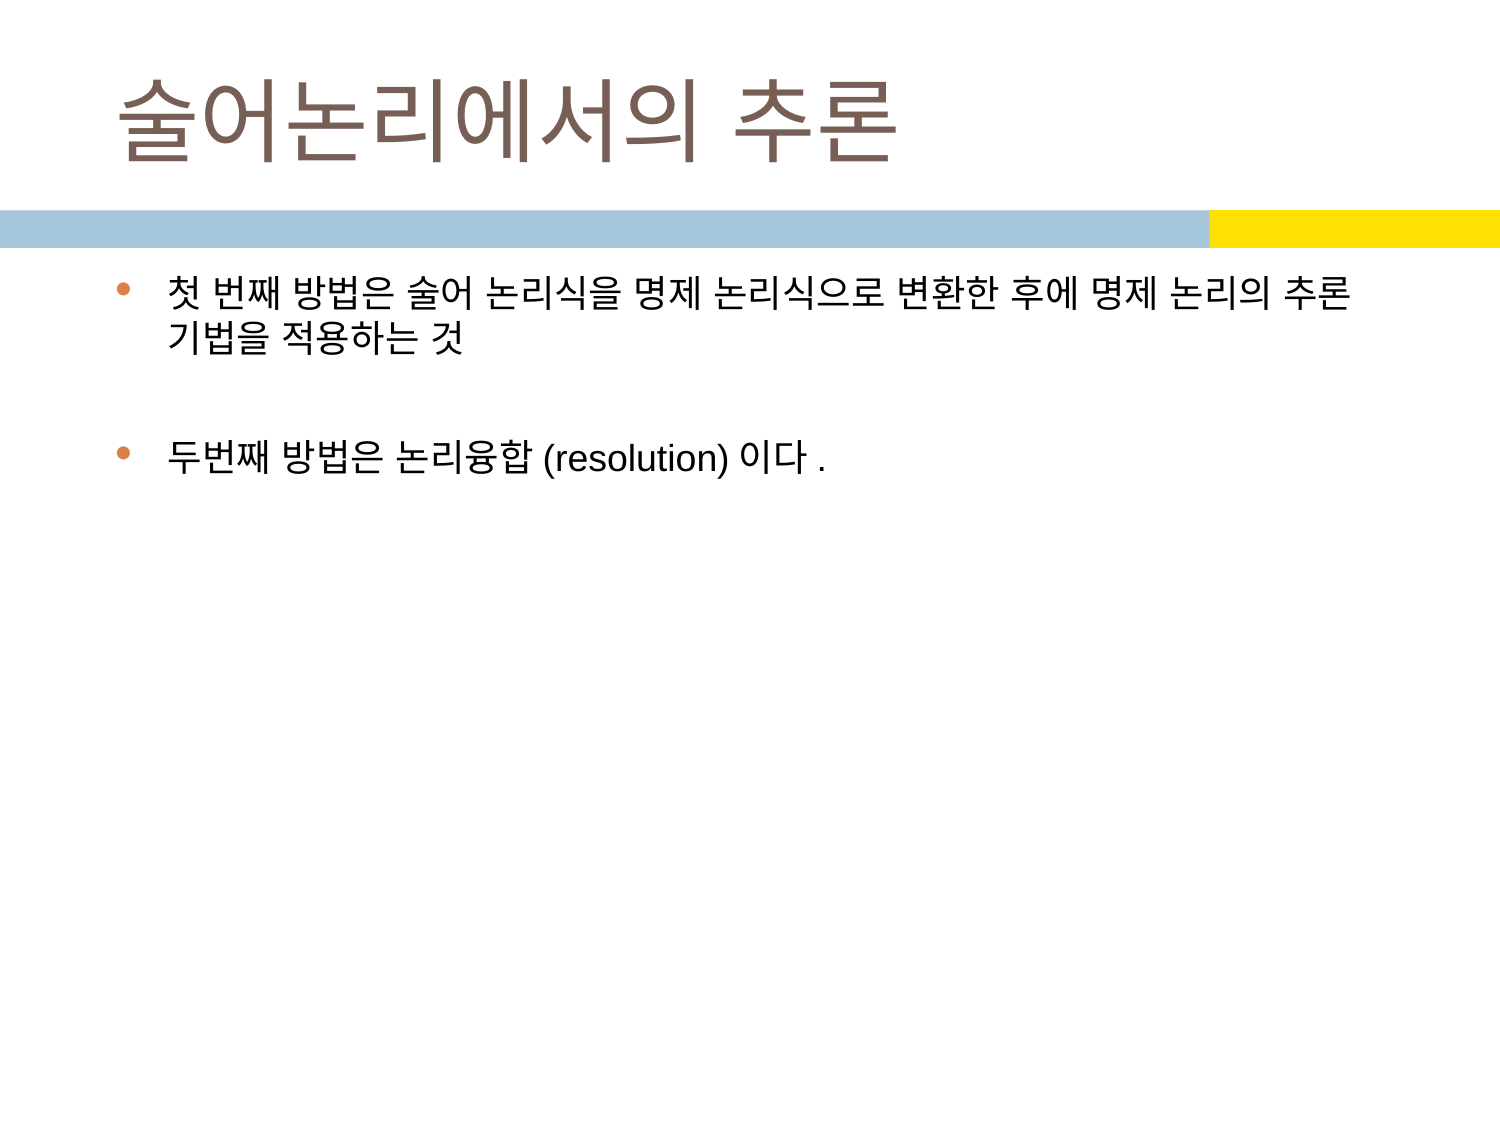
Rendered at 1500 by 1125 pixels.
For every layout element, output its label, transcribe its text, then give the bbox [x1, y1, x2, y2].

list 첫 번째 방법은 술어 논리식을 명제 논리식으로 변환한 후에 명제 논리의 추론 기법을 적용하는 것 두번째 방법은 논리융합(resolution)이다. [100, 262, 1438, 1000]
title 술어논리에서의 추론 [100, 37, 1438, 200]
